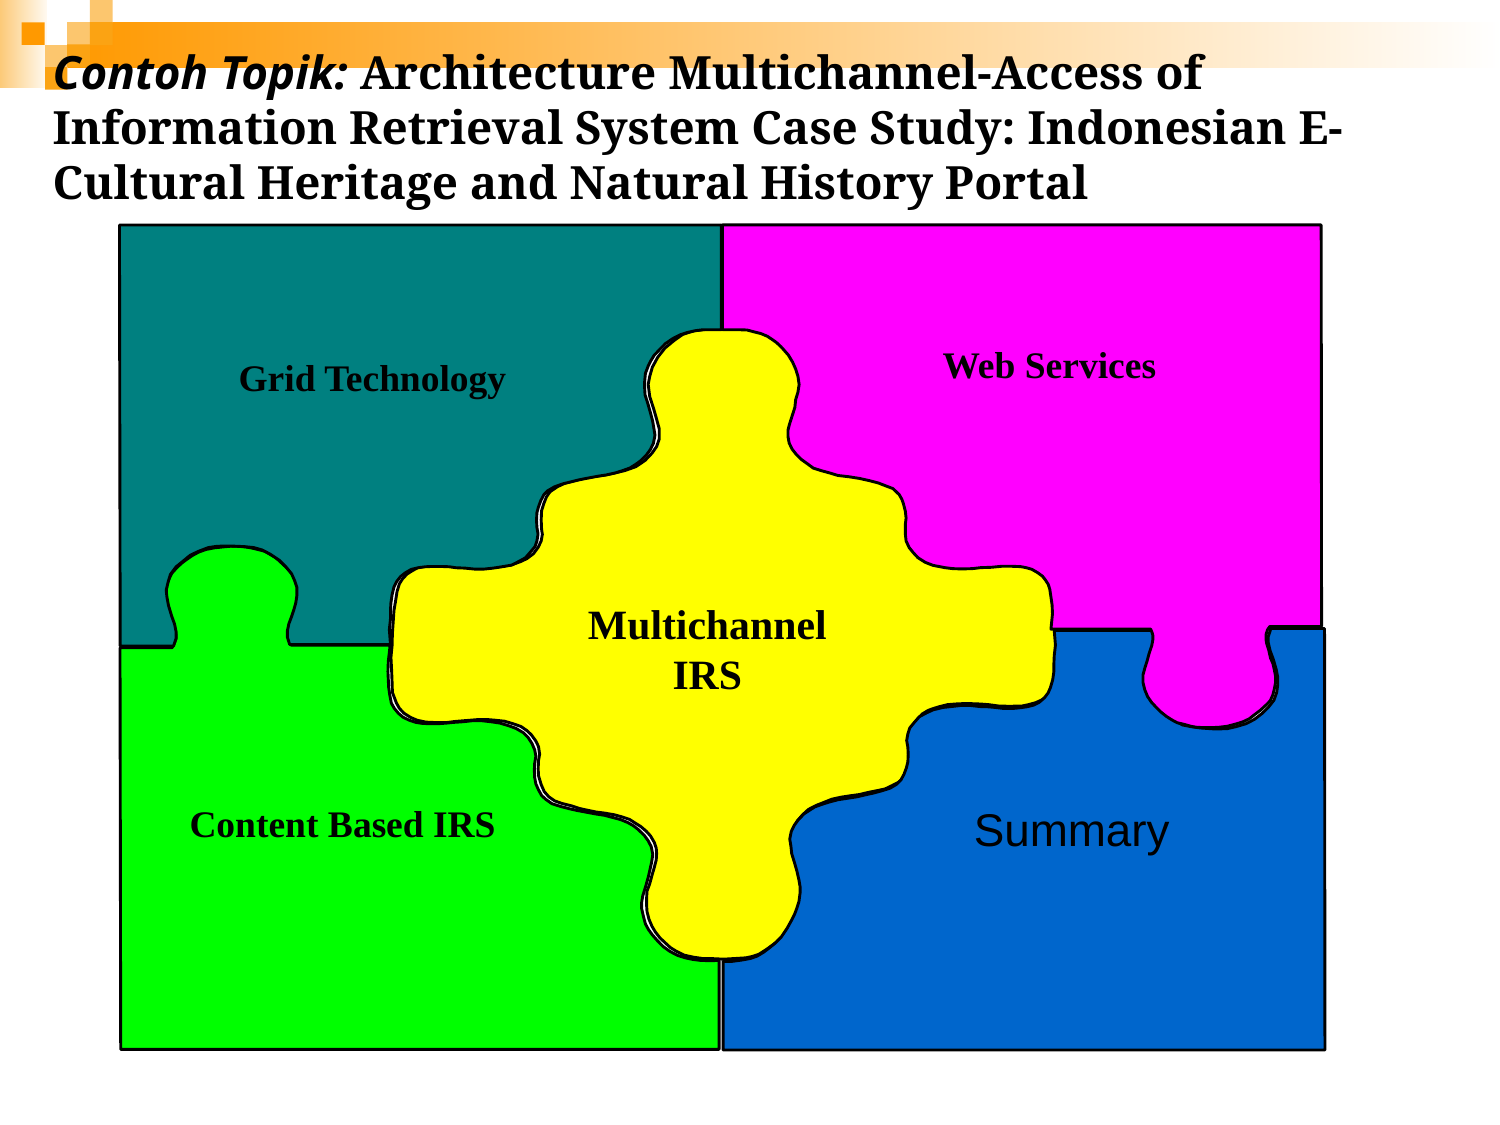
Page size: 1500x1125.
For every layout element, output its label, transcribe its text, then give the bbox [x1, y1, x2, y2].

text_box Contoh Topik: Architecture Multichannel-Access of Information Retrieval System Case Study: Indonesian E-Cultural Heritage and Natural History Portal [37, 24, 1425, 228]
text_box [119, 224, 1326, 1051]
